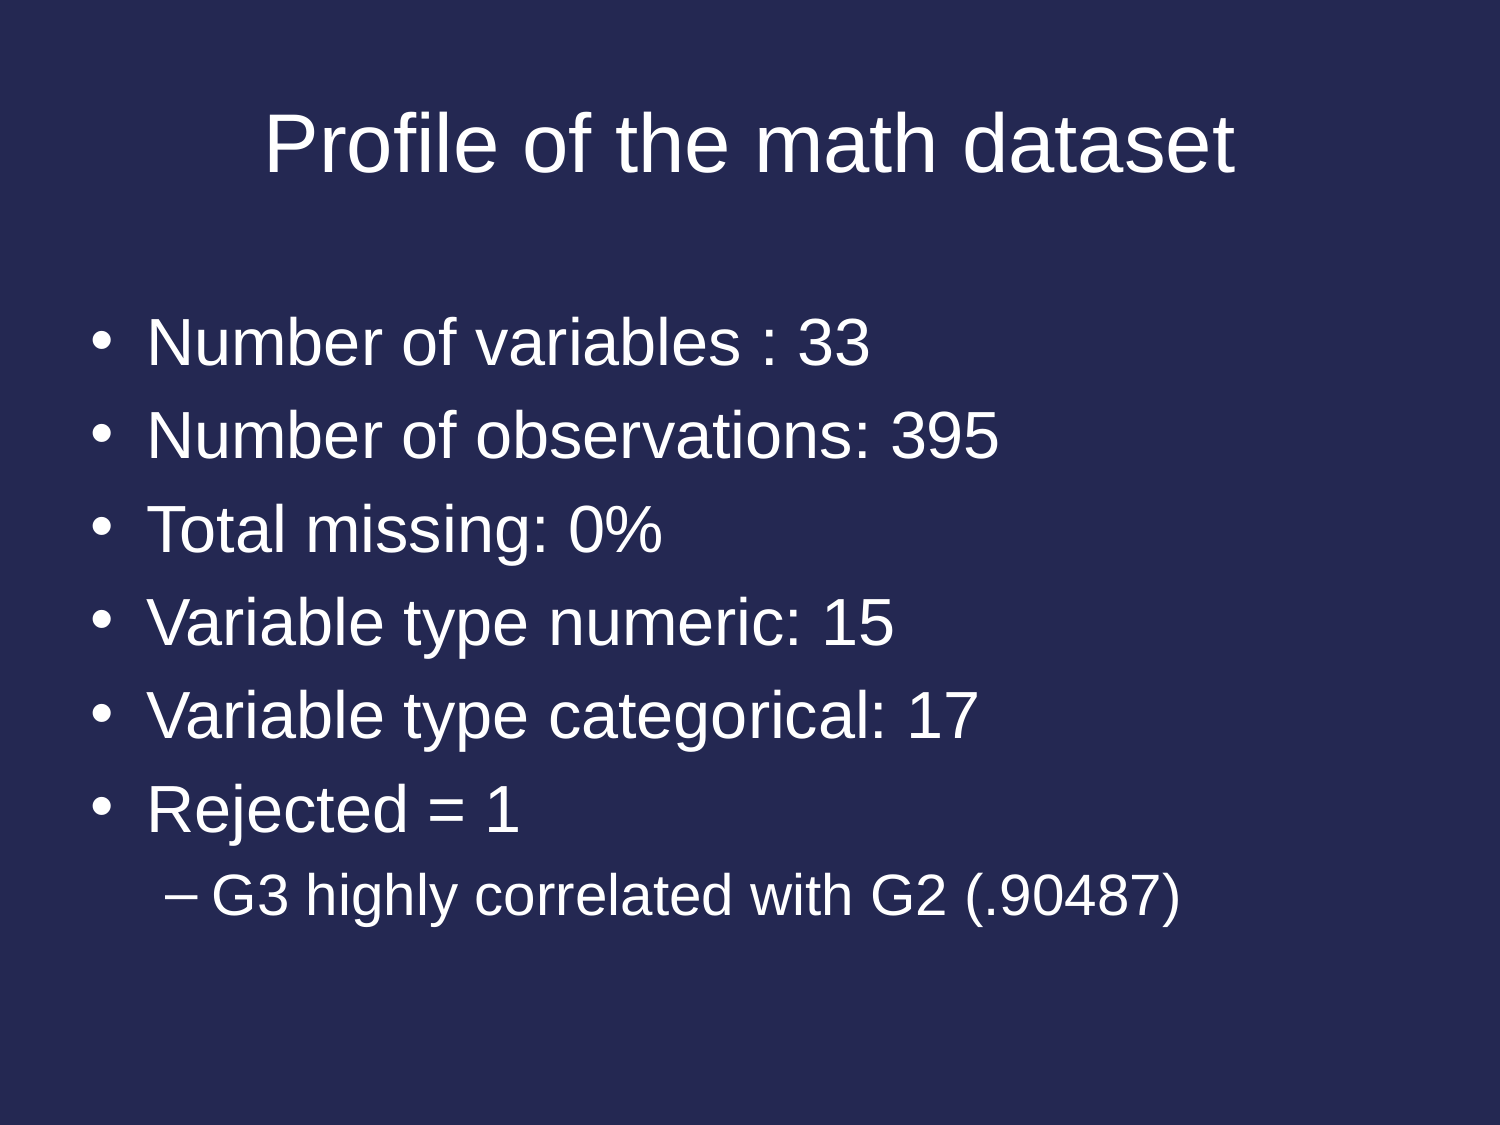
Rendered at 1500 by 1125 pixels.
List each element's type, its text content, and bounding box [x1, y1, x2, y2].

list Number of variables : 33 Number of observations: 395 Total missing: 0% Variable type numeric: 15 Variable type categorical: 17 Rejected = 1 G3 highly correlated with G2 (.90487) [75, 291, 1425, 1034]
title Profile of the math dataset [75, 45, 1425, 233]
